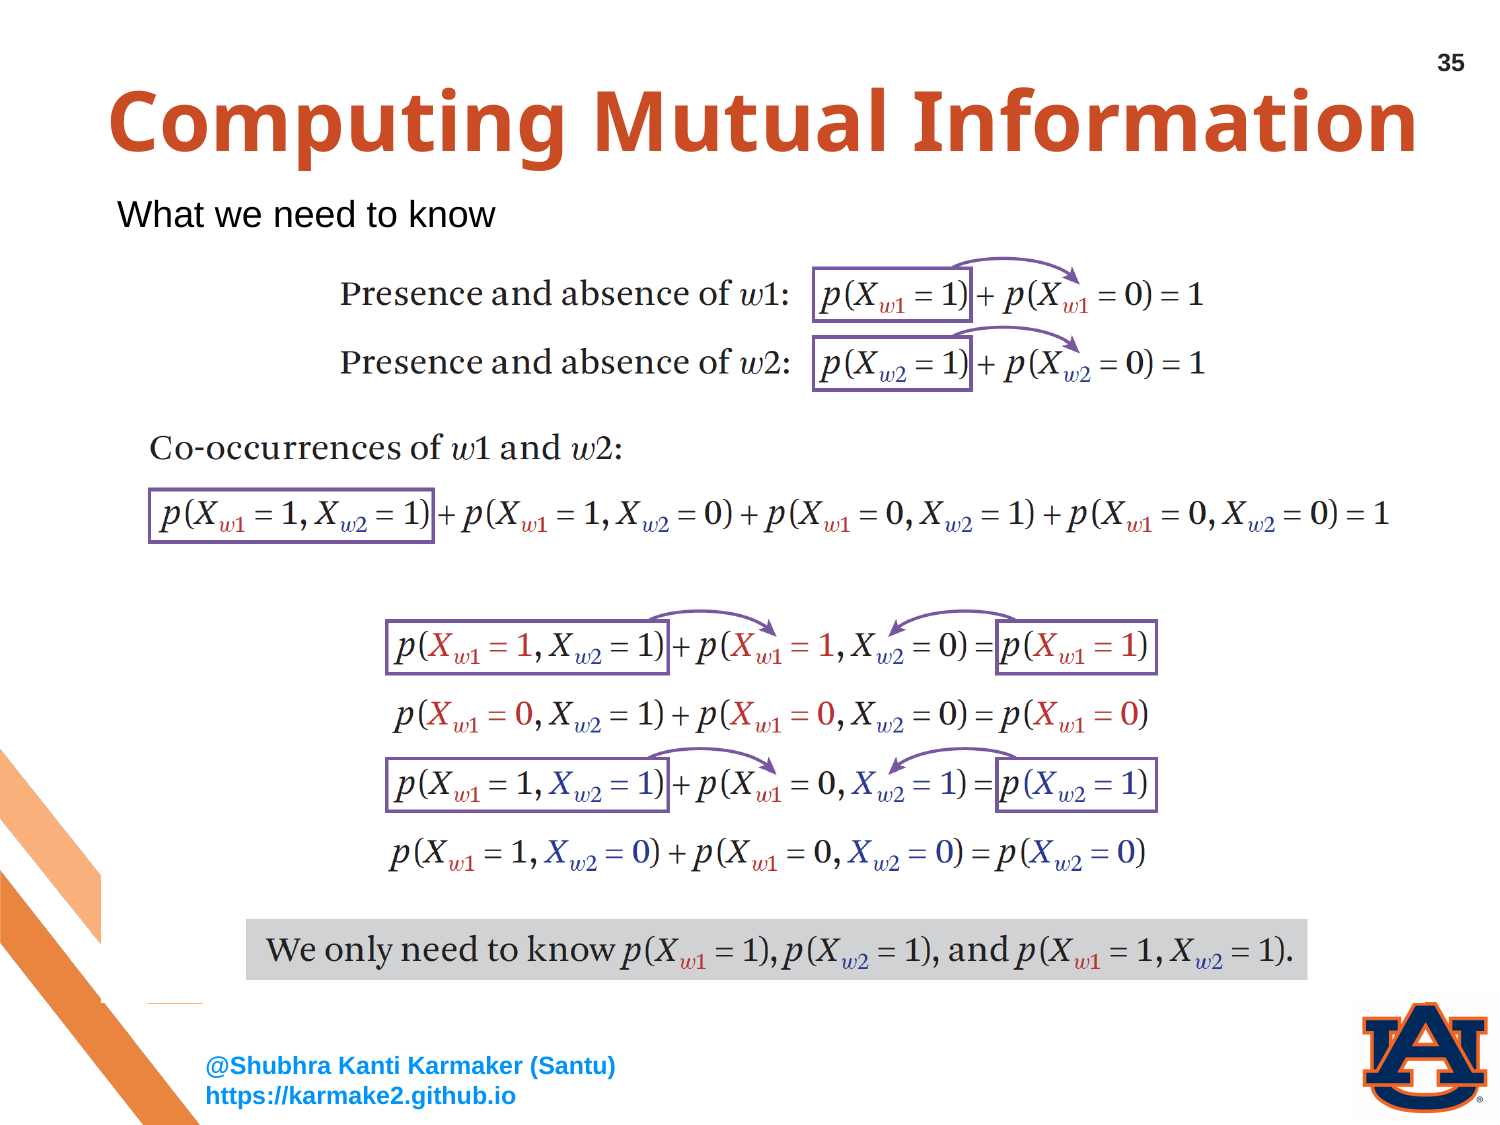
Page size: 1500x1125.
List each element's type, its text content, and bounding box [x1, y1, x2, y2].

text_box What we need to know [102, 182, 511, 229]
picture [0, 242, 1500, 1125]
slide_number 35 [1410, 34, 1493, 84]
title Computing Mutual Information [76, 62, 1425, 174]
